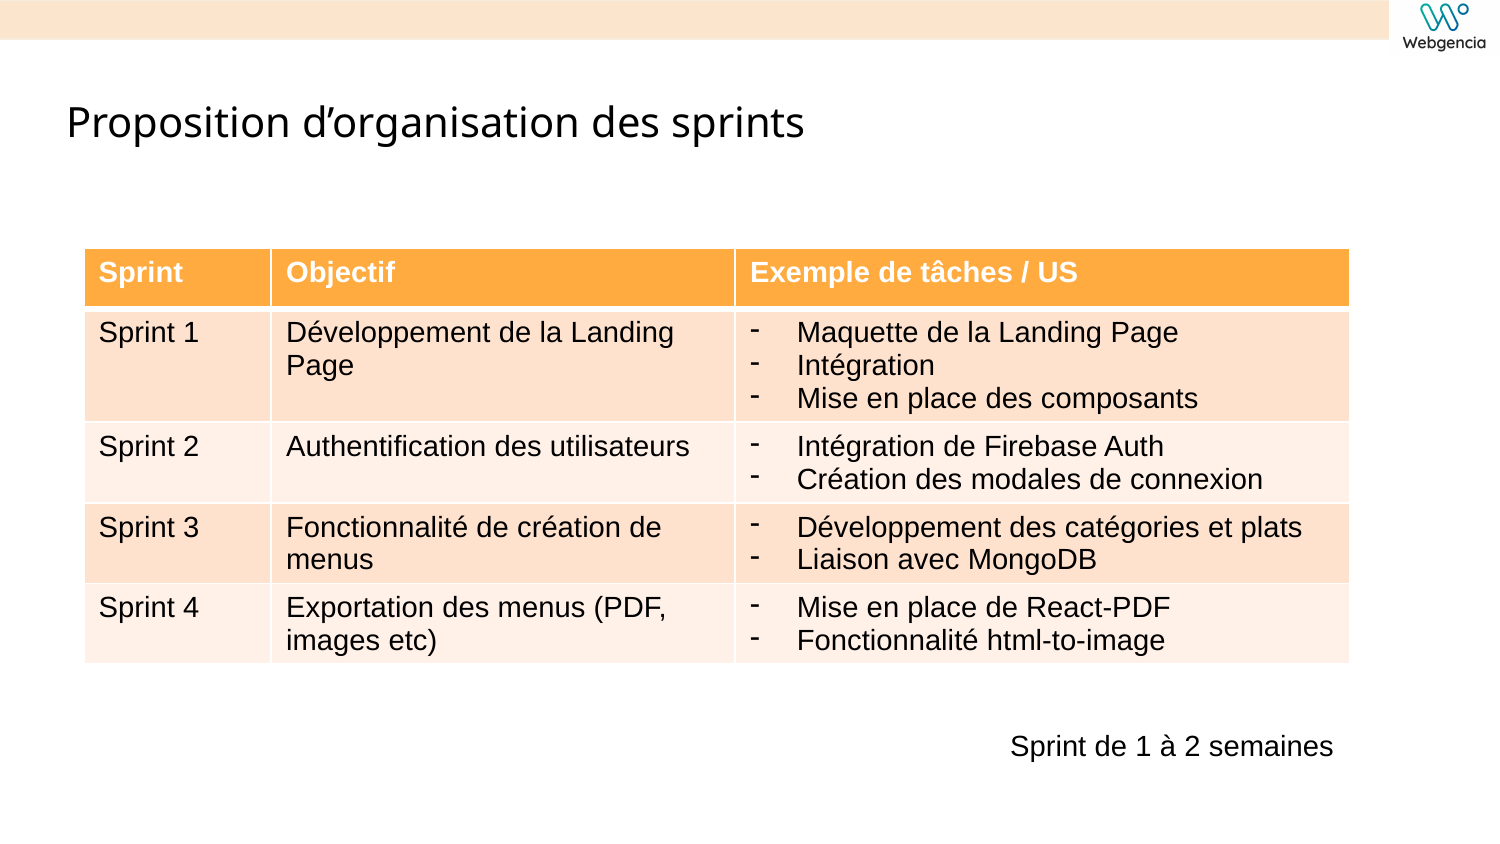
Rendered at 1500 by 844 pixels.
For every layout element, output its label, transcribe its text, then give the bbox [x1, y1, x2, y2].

table_cell Développement de la Landing Page [272, 312, 734, 421]
table_cell Maquette de la Landing Page Intégration Mise en place des composants [736, 312, 1349, 421]
table_header Sprint [85, 249, 270, 306]
table_cell Intégration de Firebase Auth Création des modales de connexion [736, 423, 1349, 502]
table_header Objectif [272, 249, 734, 306]
table_cell Développement des catégories et plats Liaison avec MongoDB [736, 504, 1349, 583]
table_cell Sprint 4 [85, 584, 270, 663]
table_header Exemple de tâches / US [736, 249, 1349, 306]
picture [1389, 0, 1500, 57]
table_cell Fonctionnalité de création de menus [272, 504, 734, 583]
table_cell Mise en place de React-PDF Fonctionnalité html-to-image [736, 584, 1349, 663]
table_cell Exportation des menus (PDF, images etc) [272, 584, 734, 663]
table_cell Sprint 3 [85, 504, 270, 583]
table_cell Authentification des utilisateurs [272, 423, 734, 502]
text_box [0, 0, 1387, 40]
title Proposition d’organisation des sprints [51, 72, 1449, 167]
table_cell Sprint 1 [85, 312, 270, 421]
text_box Sprint de 1 à 2 semaines [995, 720, 1350, 770]
table_cell Sprint 2 [85, 423, 270, 502]
